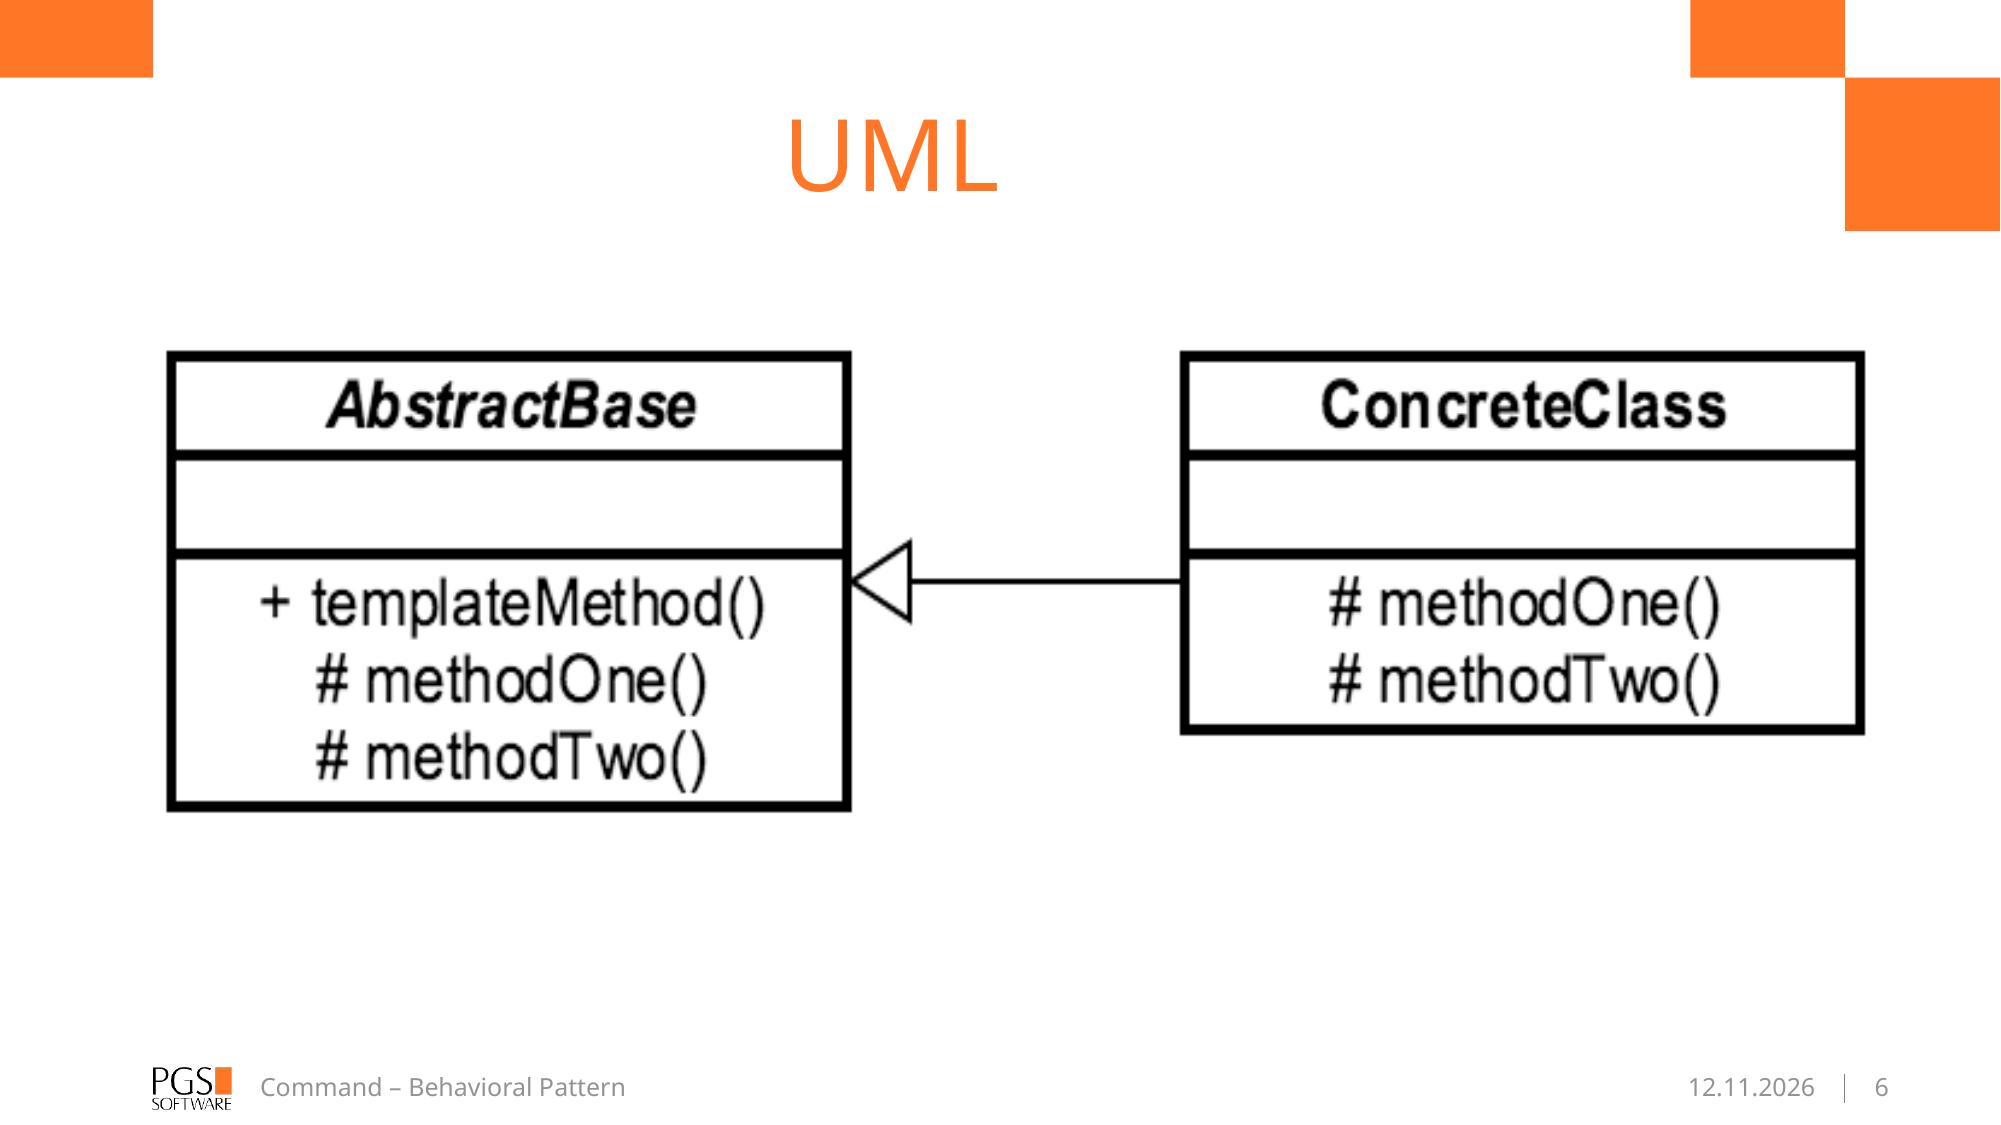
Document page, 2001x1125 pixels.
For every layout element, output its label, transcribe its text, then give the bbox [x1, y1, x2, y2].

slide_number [1537, 1052, 1845, 1125]
footer Command – Behavioral Pattern [230, 1052, 1384, 1125]
slide_number 6 [1845, 1052, 2000, 1125]
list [119, 294, 1914, 868]
picture [137, 1052, 230, 1125]
title UML [153, 77, 1691, 232]
